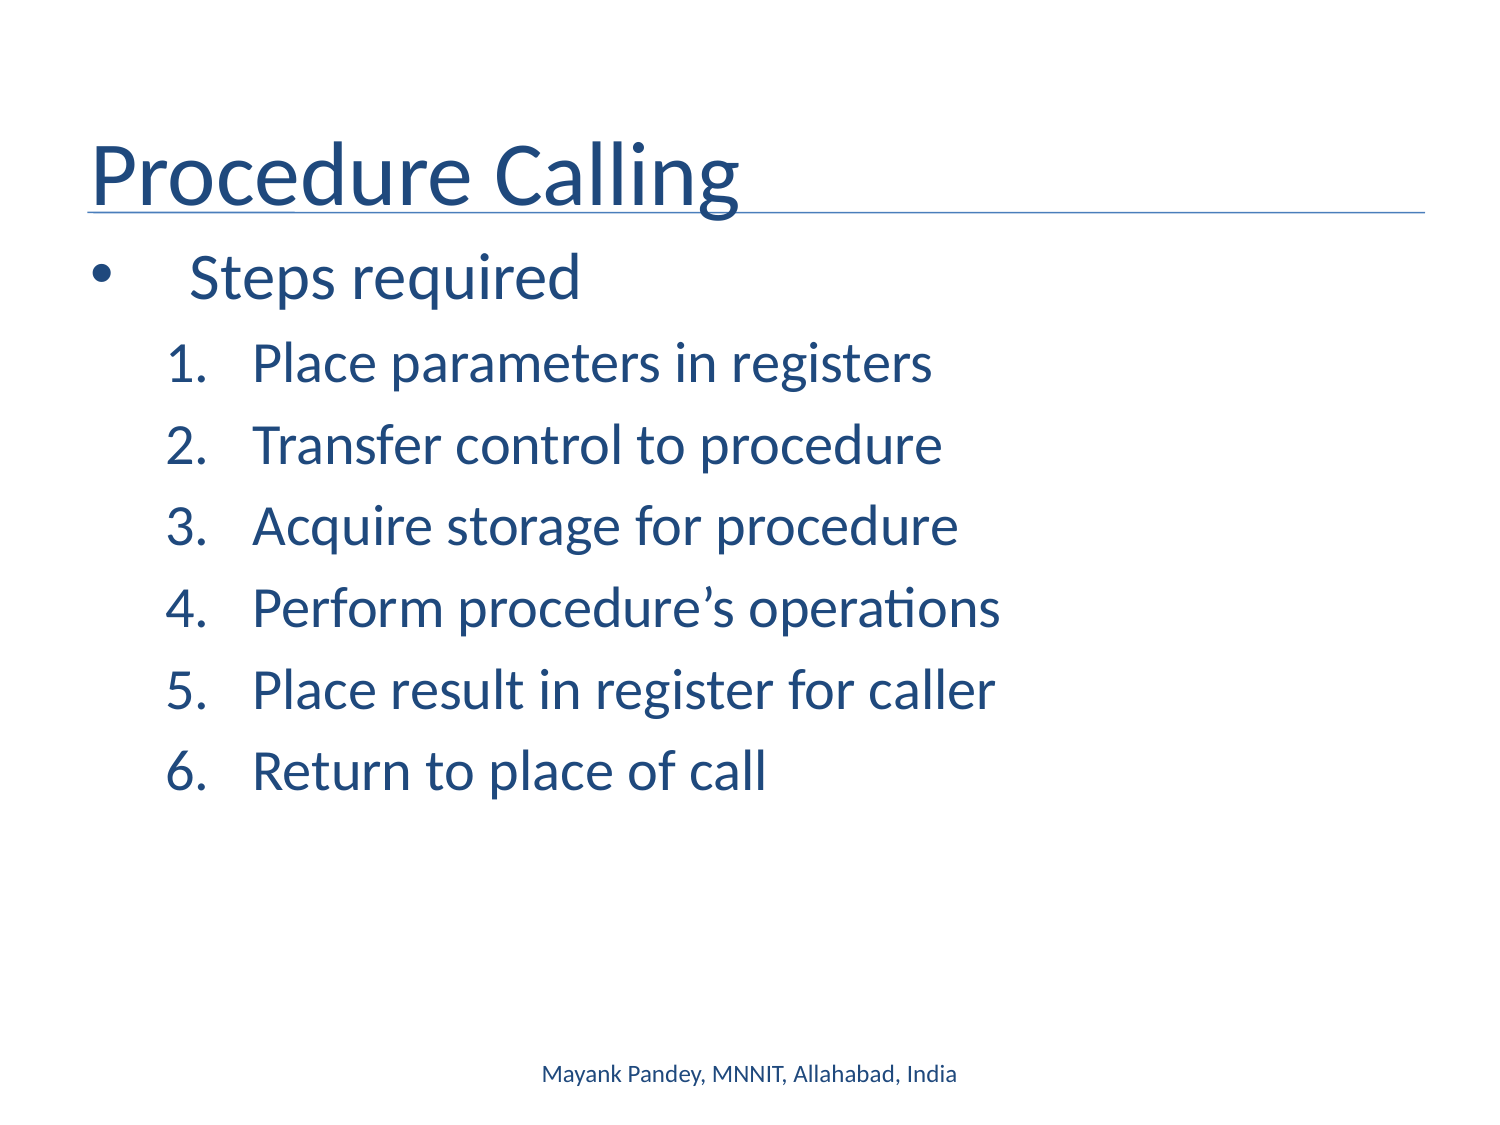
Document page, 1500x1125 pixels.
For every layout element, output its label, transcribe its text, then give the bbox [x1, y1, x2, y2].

list Steps required Place parameters in registers Transfer control to procedure Acquire storage for procedure Perform procedure’s operations Place result in register for caller Return to place of call [74, 224, 1426, 1006]
title Procedure Calling [74, 74, 1426, 224]
footer Mayank Pandey, MNNIT, Allahabad, India [512, 1042, 988, 1103]
